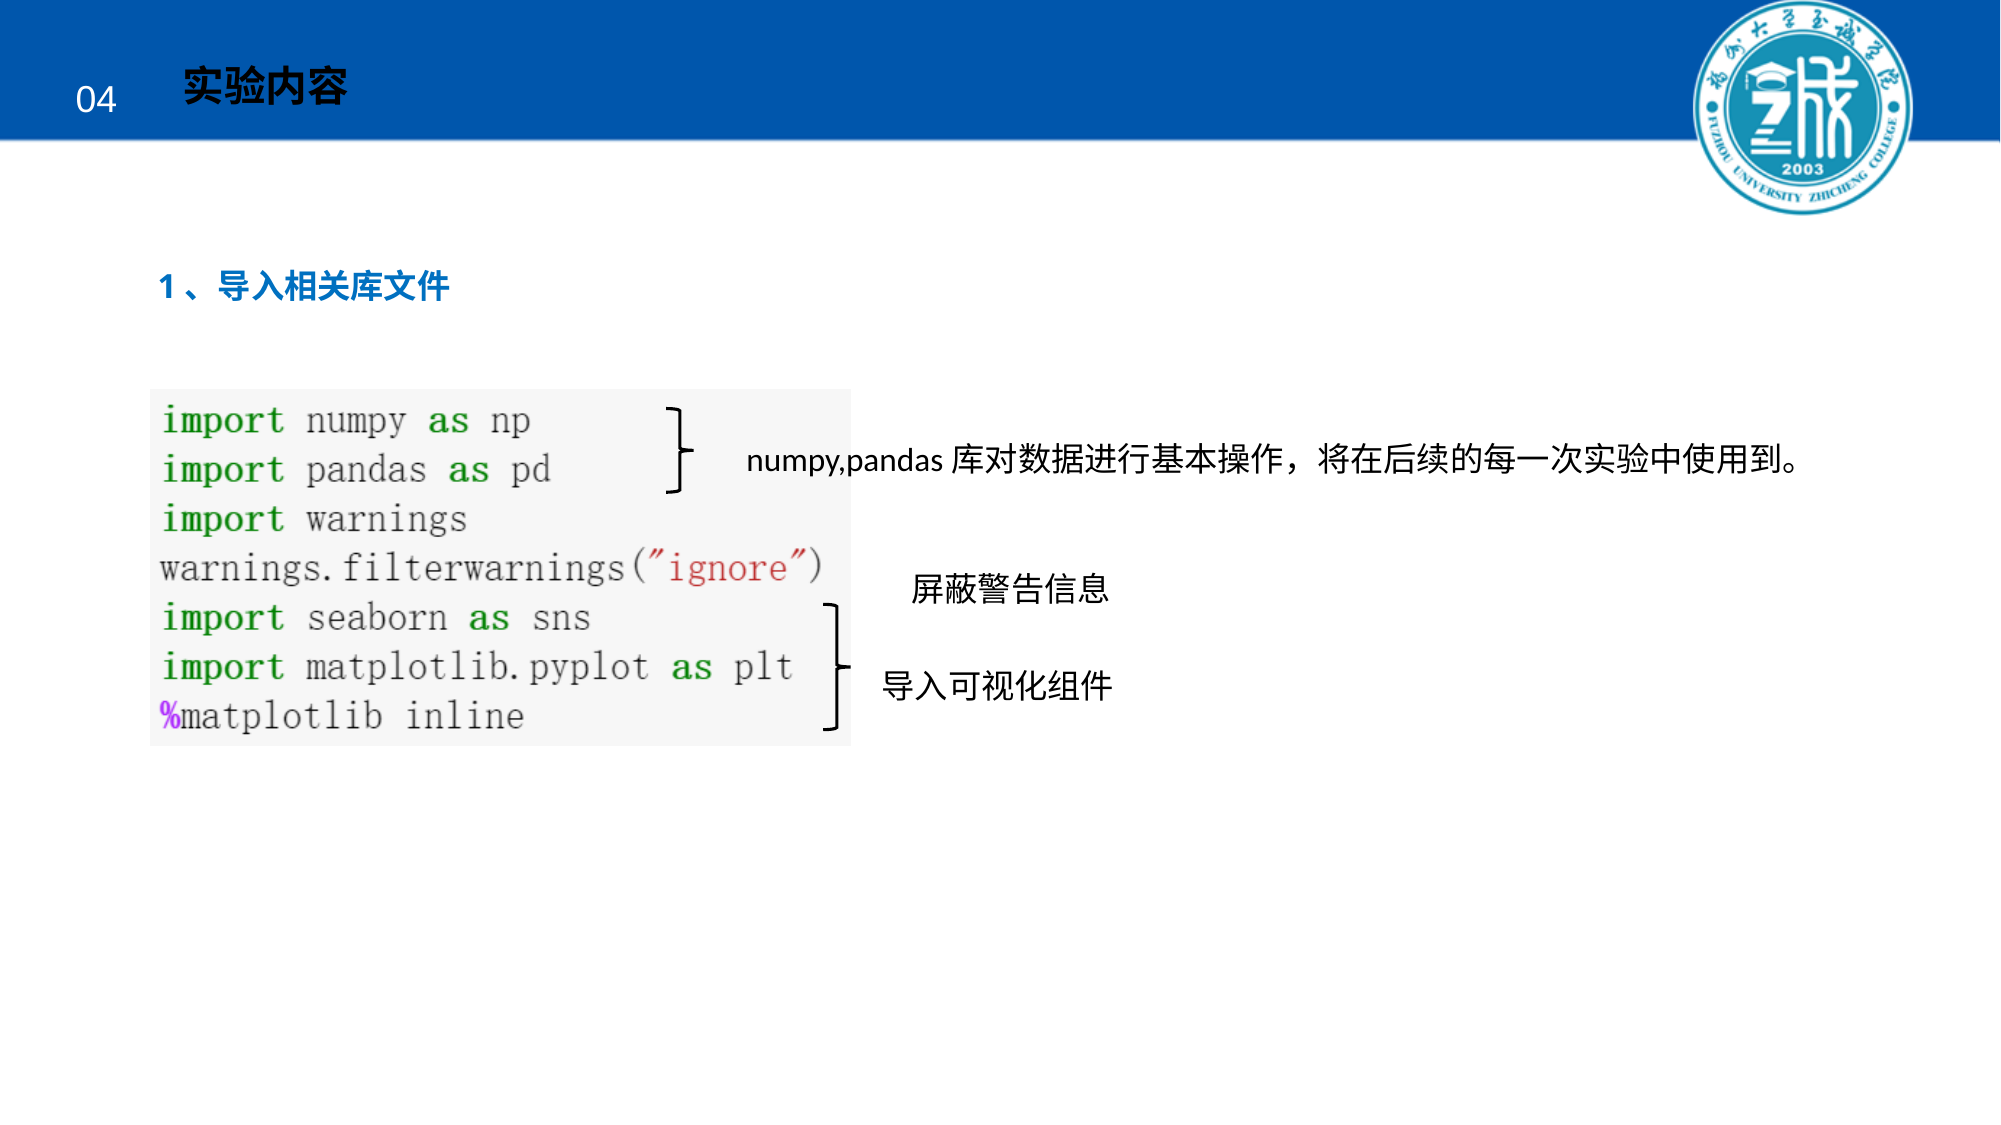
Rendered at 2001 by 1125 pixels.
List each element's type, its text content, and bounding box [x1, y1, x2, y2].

picture [0, 0, 2001, 1125]
text_box numpy,pandas库对数据进行基本操作，将在后续的每一次实验中使用到。 [851, 390, 1857, 486]
text_box 屏蔽警告信息 [896, 520, 1192, 616]
text_box 1、导入相关库文件 [142, 197, 1918, 313]
text_box 04 [60, 67, 143, 128]
text_box 实验内容 [167, 52, 732, 117]
text_box 导入可视化组件 [866, 617, 1162, 713]
